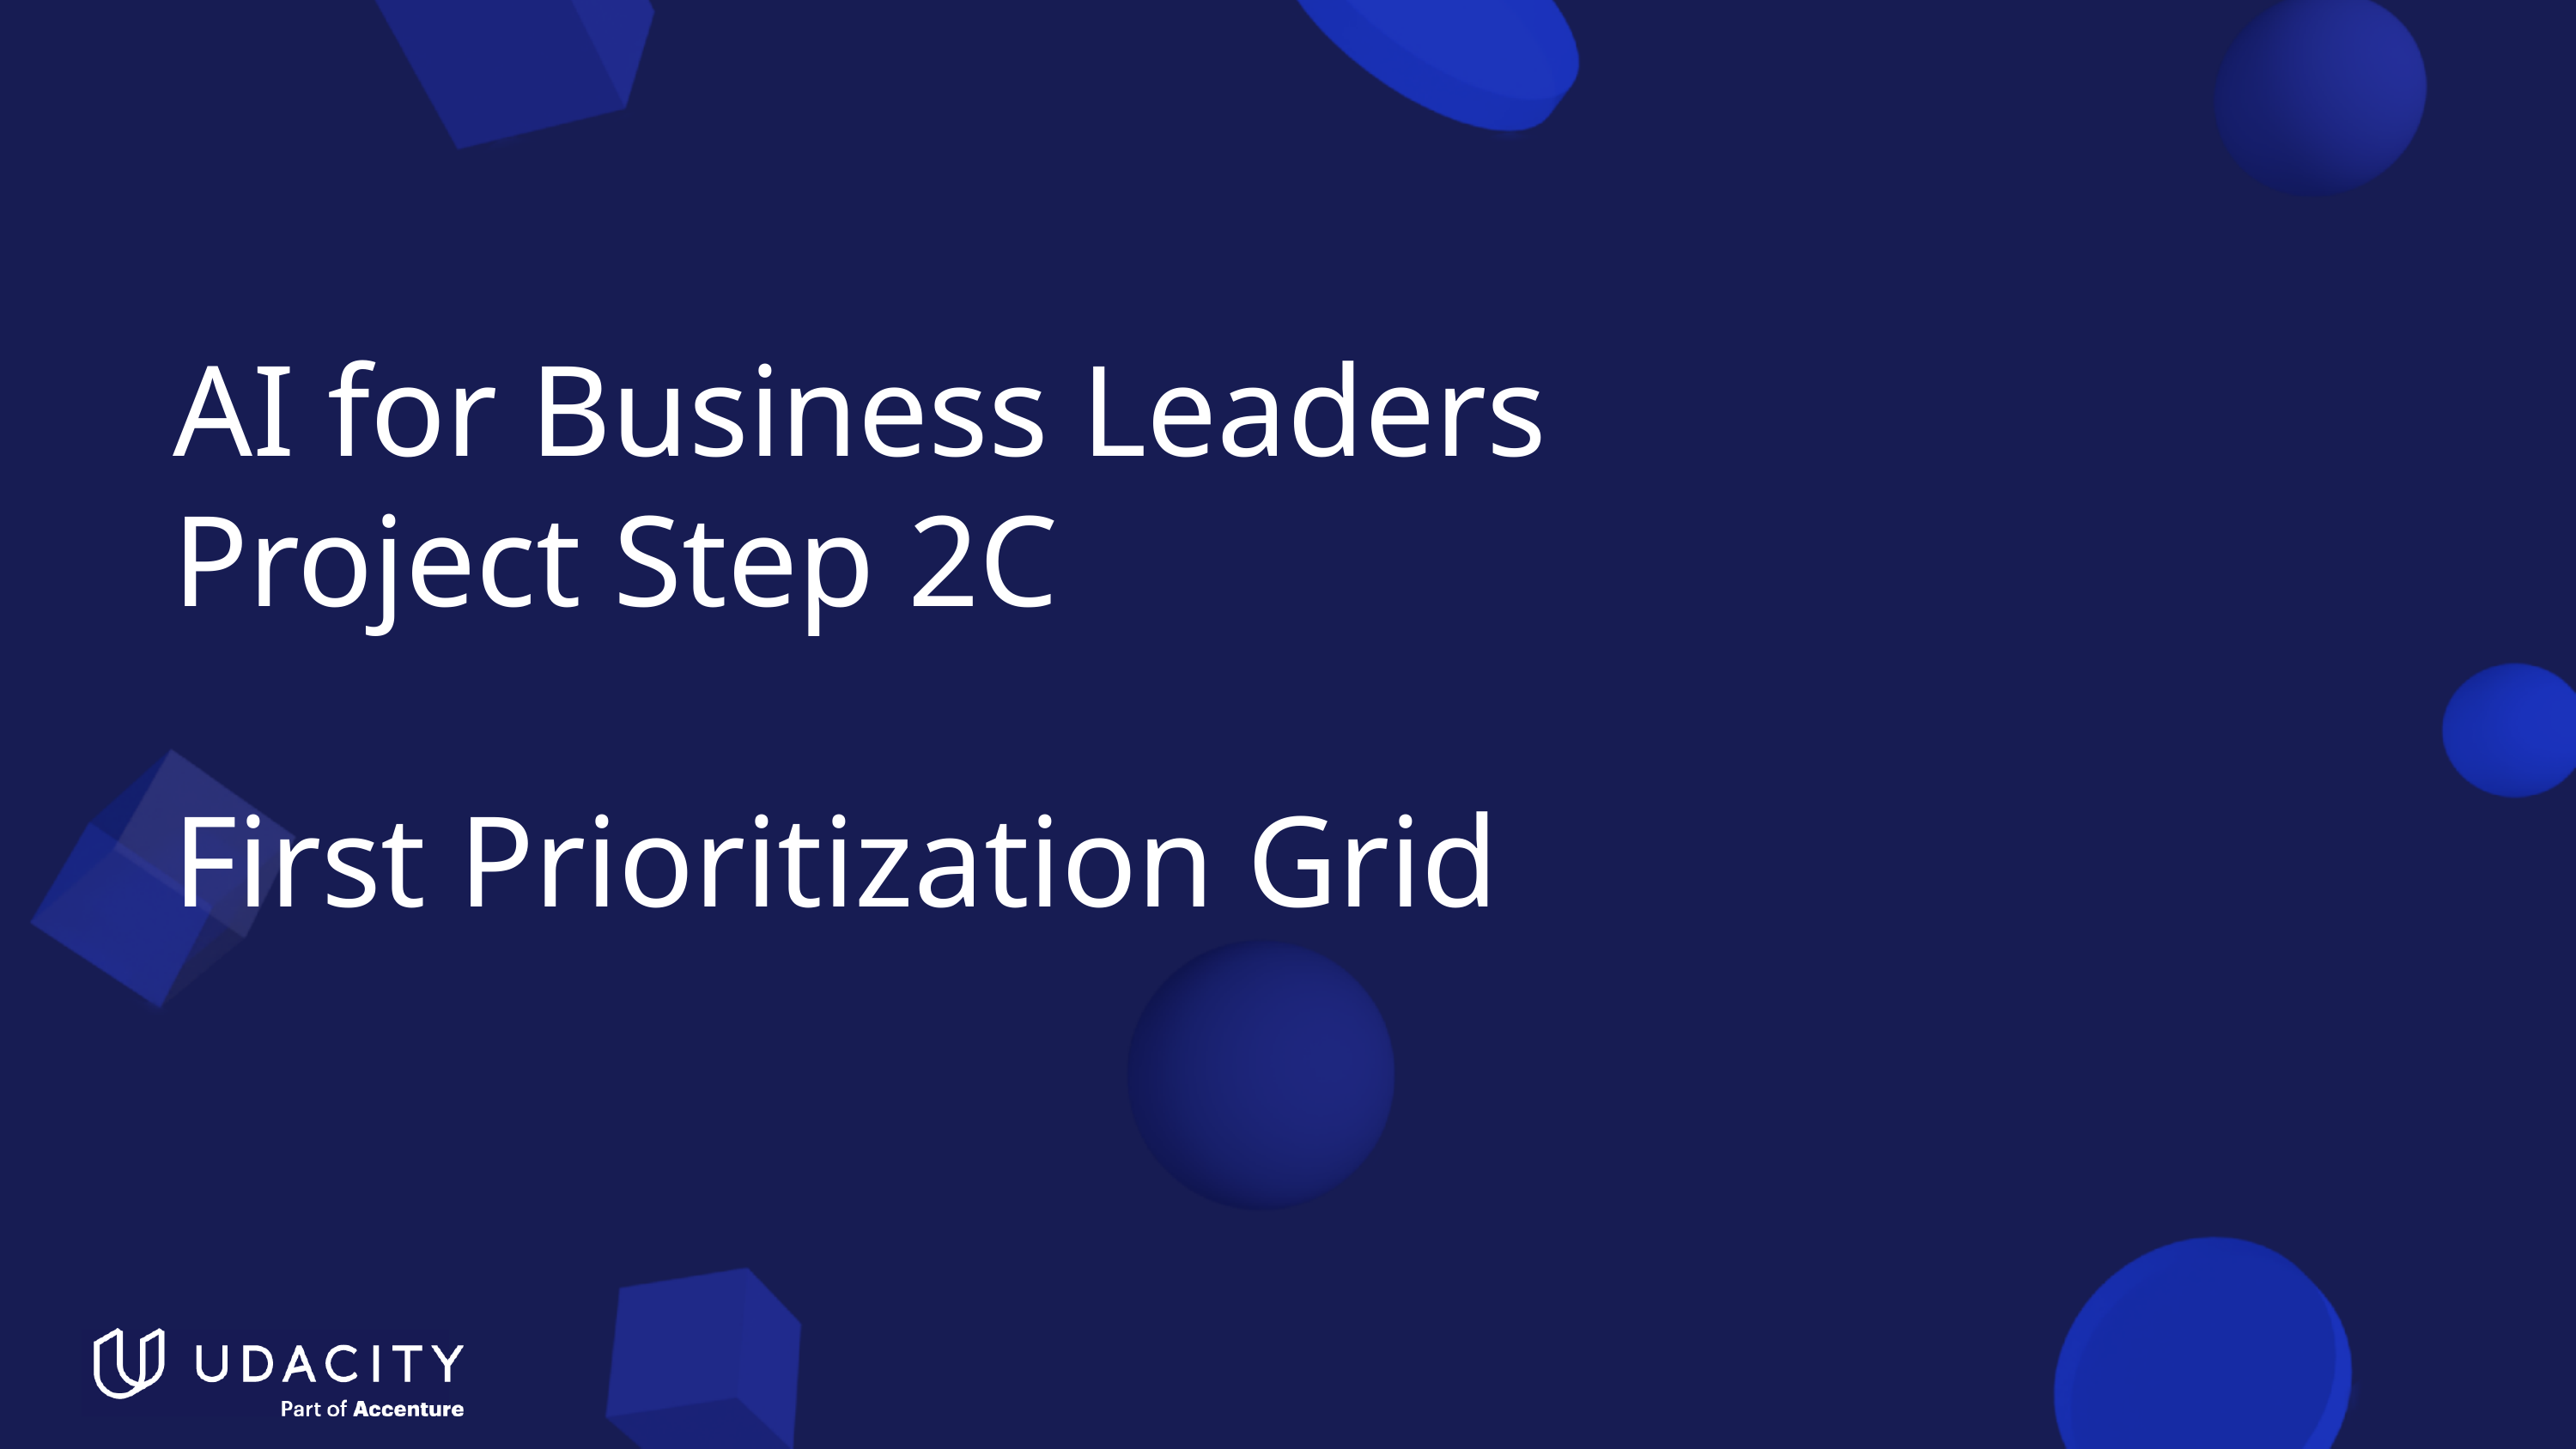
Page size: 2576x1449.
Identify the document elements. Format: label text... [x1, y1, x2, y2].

picture [0, 0, 2576, 1449]
title AI for Business Leaders Project Step 2C First Prioritization Grid [172, 396, 1591, 932]
